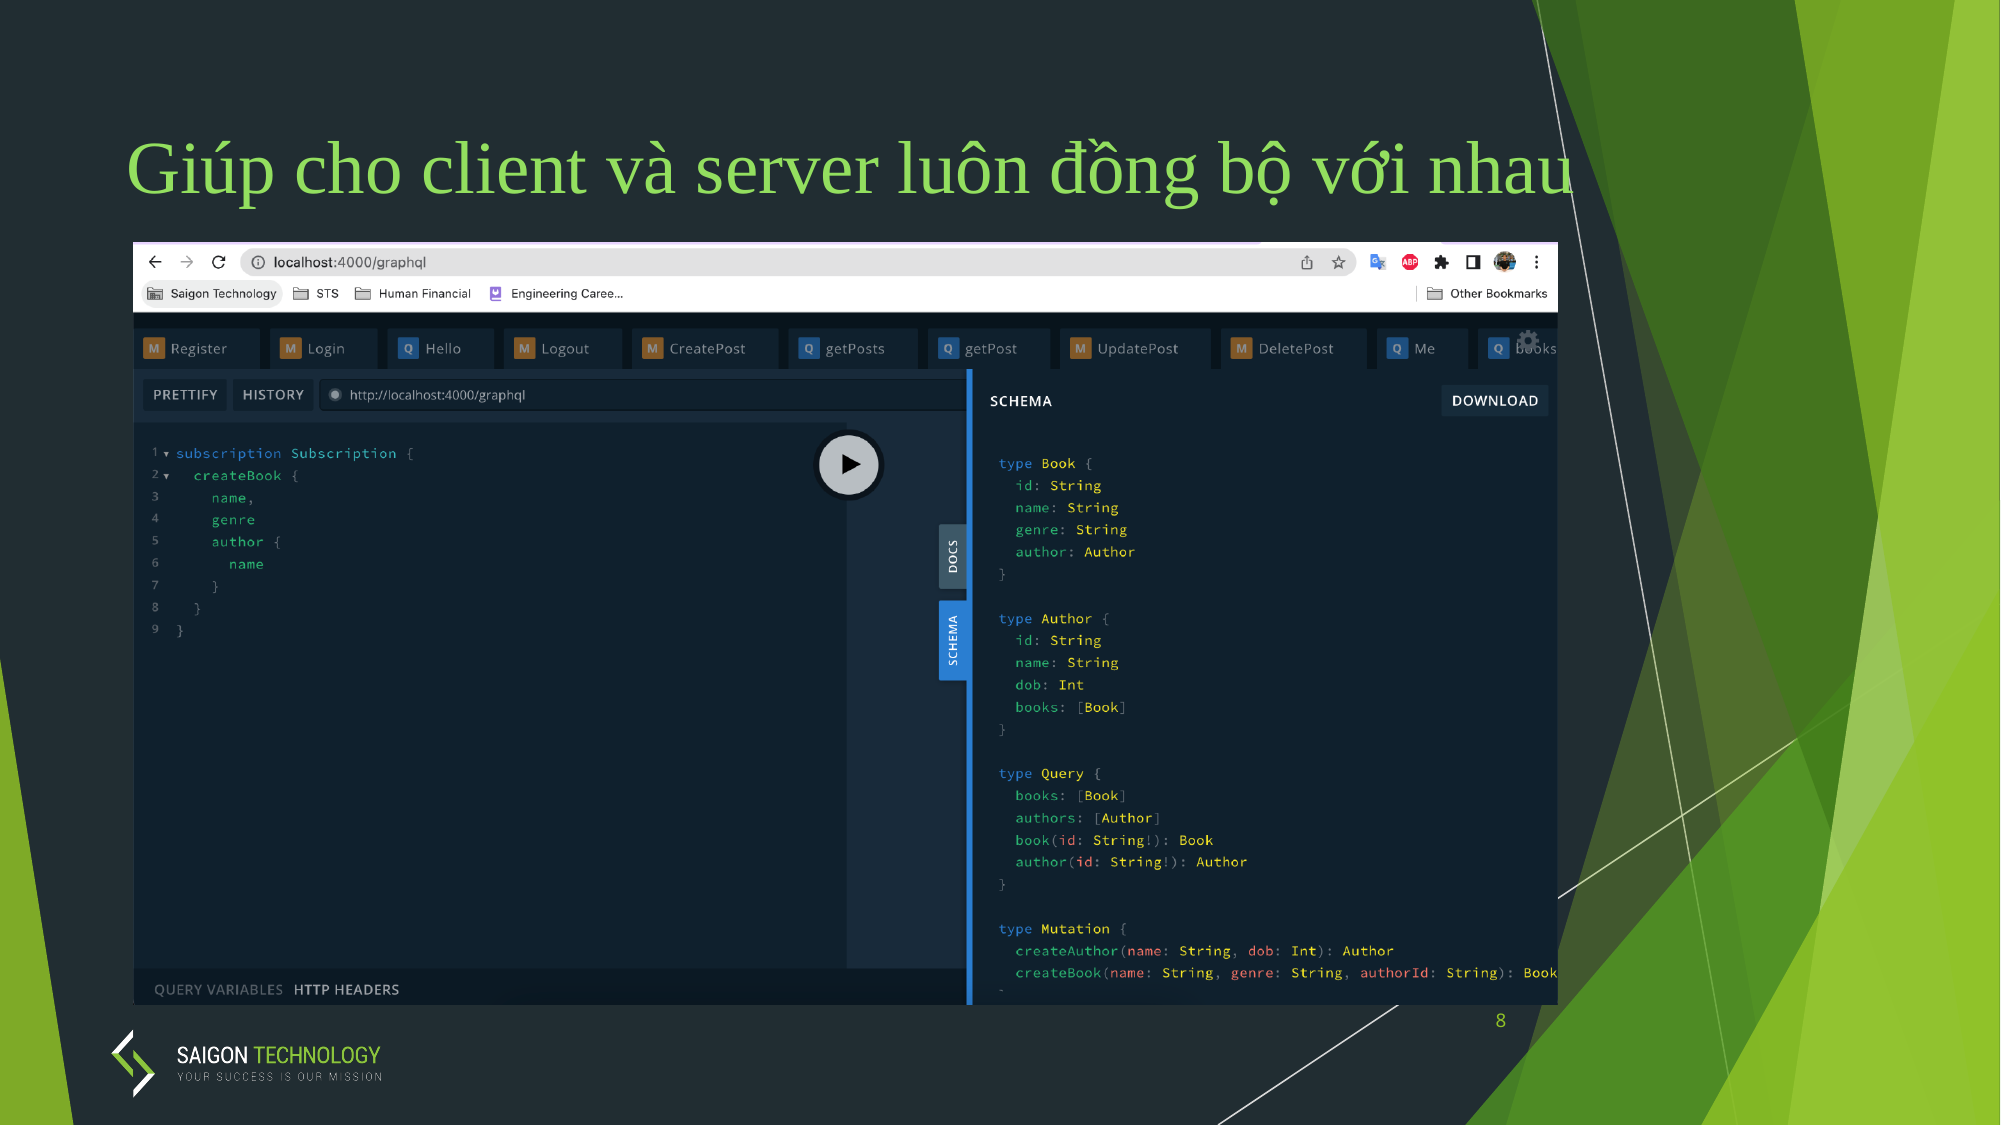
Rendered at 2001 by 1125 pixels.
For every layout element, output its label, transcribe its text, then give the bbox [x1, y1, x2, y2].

picture [133, 242, 1558, 1006]
picture [110, 1028, 381, 1098]
slide_number ‹#› [1409, 1015, 1522, 1051]
text_box Giúp cho client và server luôn đồng bộ với nhau [111, 111, 1853, 217]
